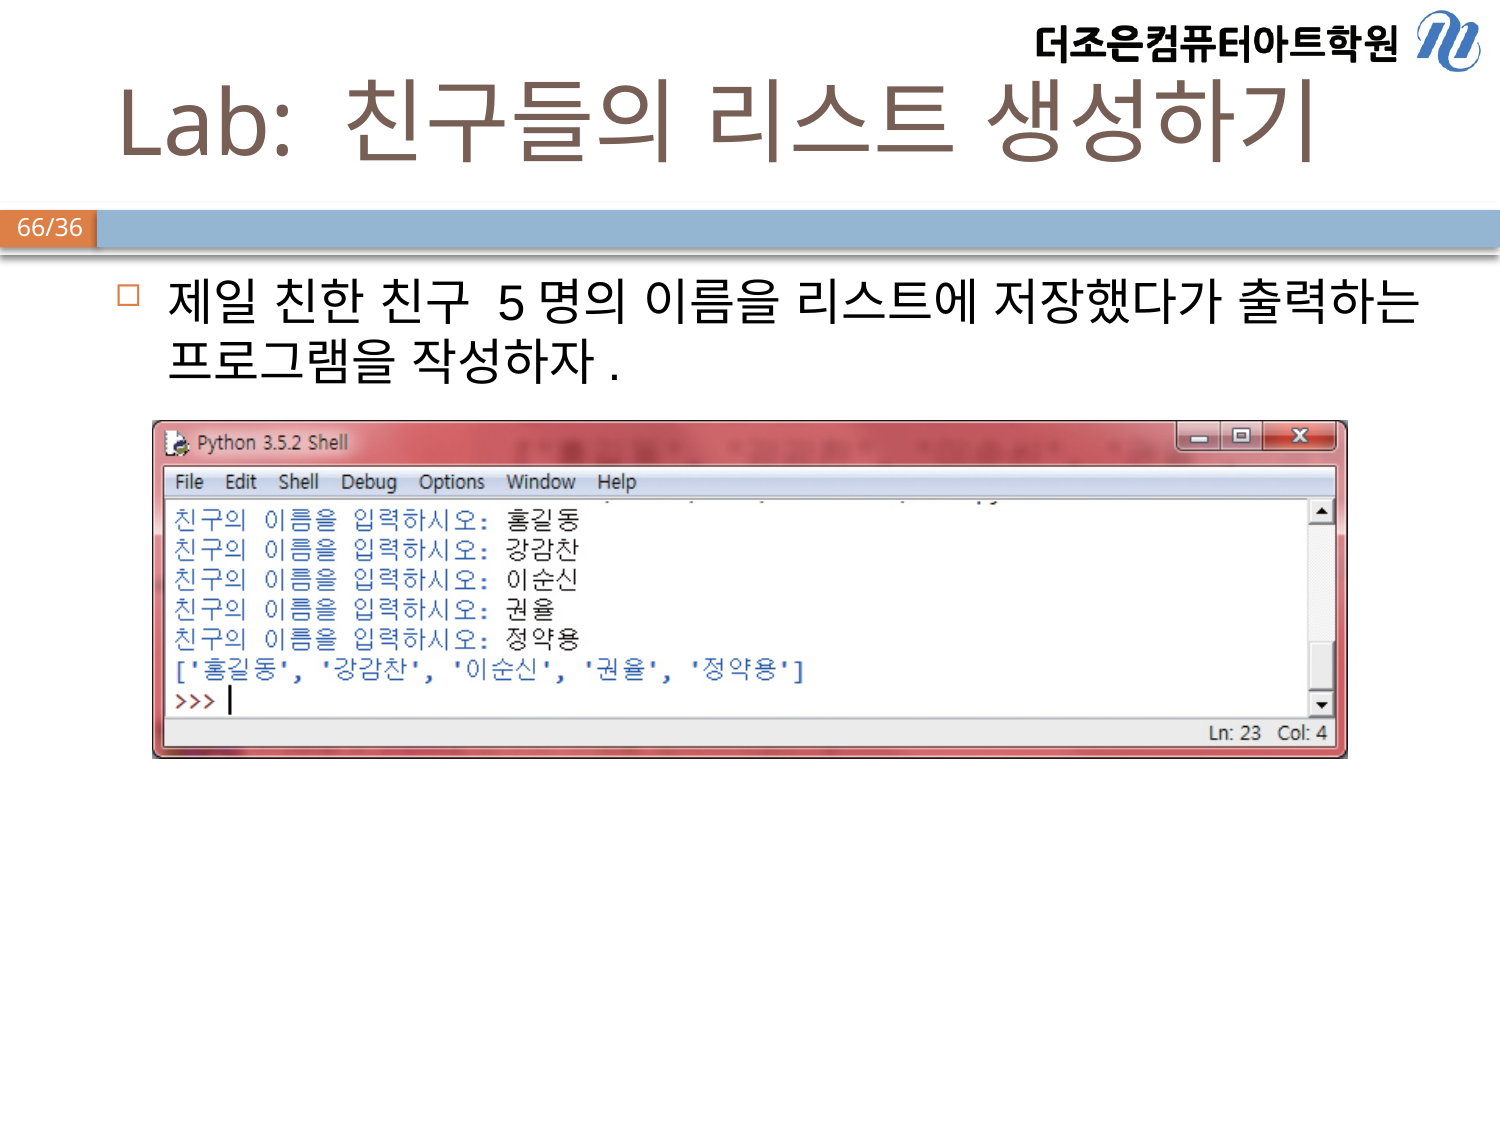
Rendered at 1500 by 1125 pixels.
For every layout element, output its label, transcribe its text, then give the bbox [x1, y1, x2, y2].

picture [152, 420, 1348, 759]
title Lab: 친구들의 리스트 생성하기 [100, 37, 1438, 200]
picture [1015, 2, 1500, 79]
list 제일 친한 친구 5명의 이름을 리스트에 저장했다가 출력하는 프로그램을 작성하자. [100, 262, 1438, 1083]
